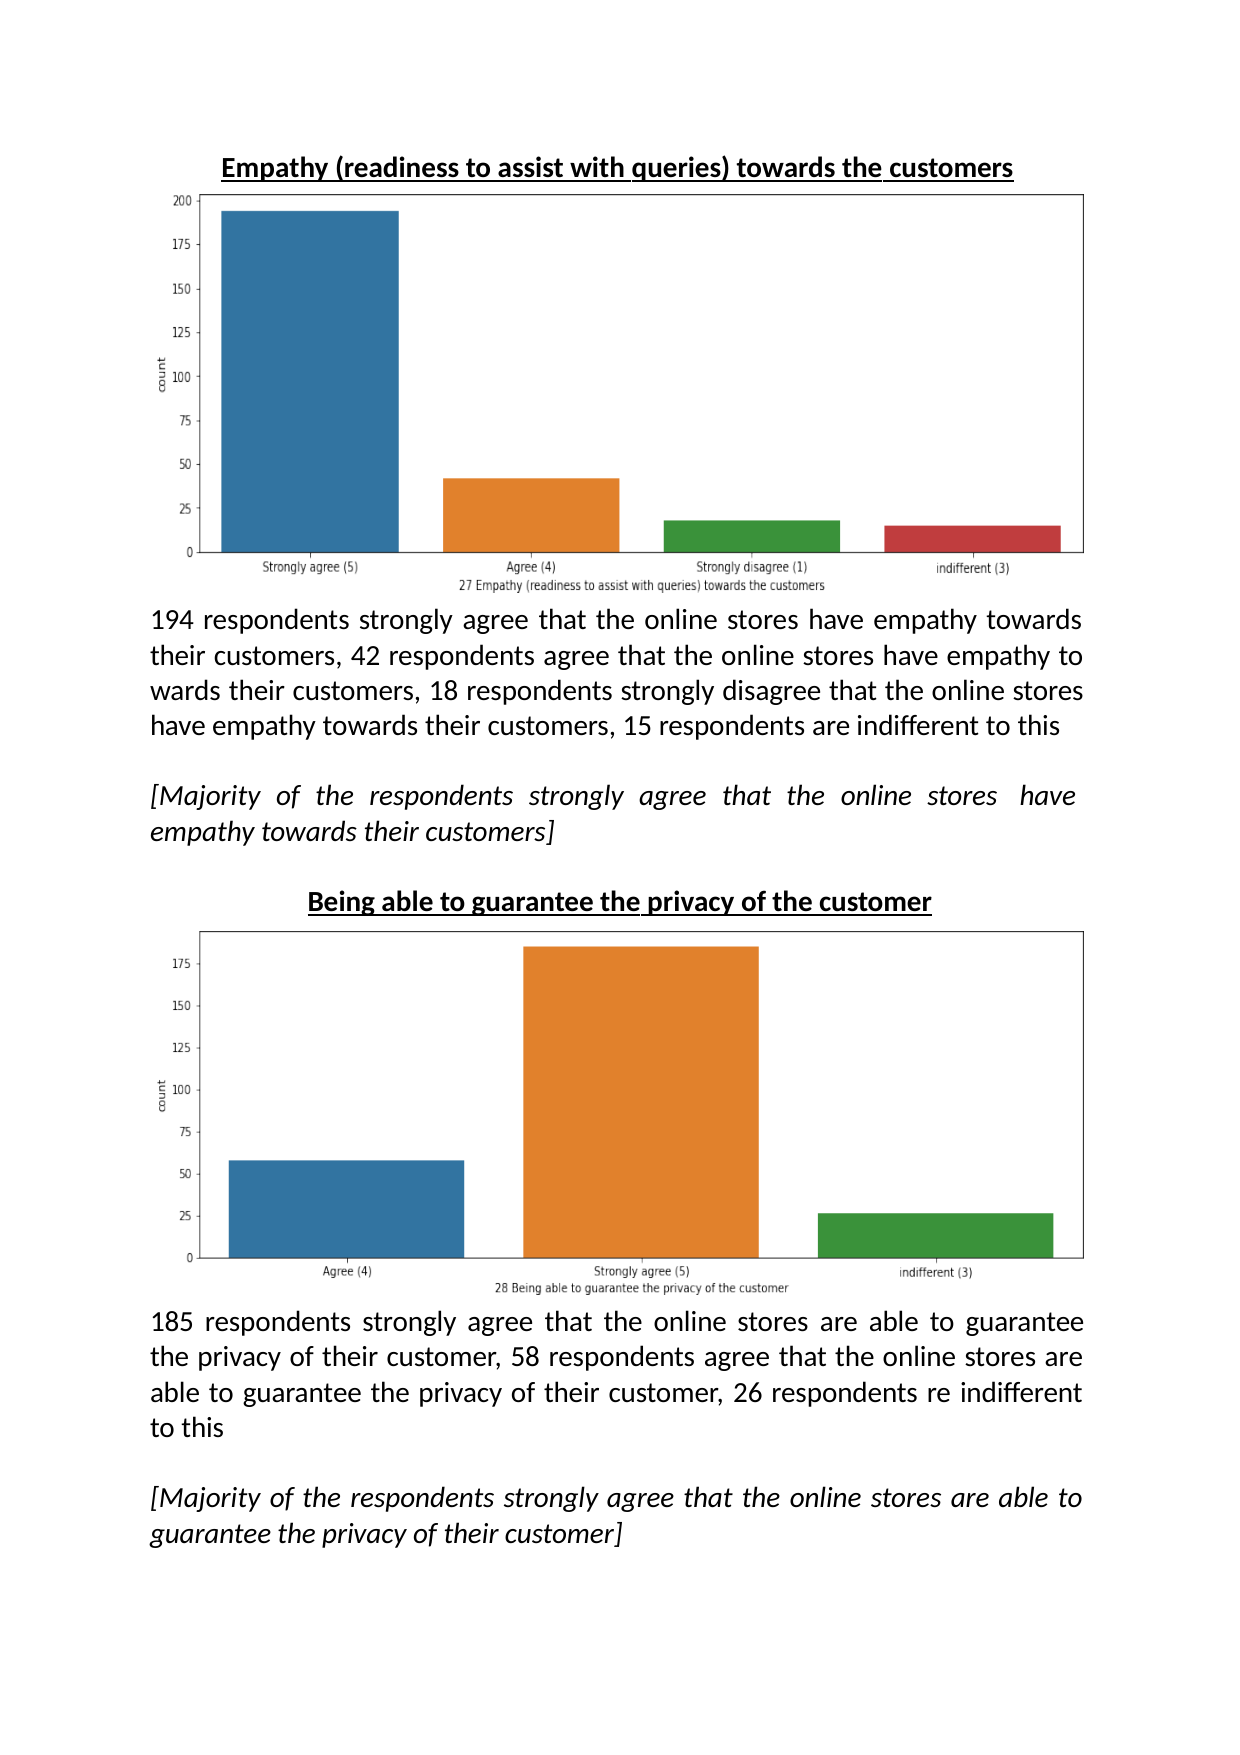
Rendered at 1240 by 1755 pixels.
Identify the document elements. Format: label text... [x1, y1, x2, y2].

text_box Empathy (readiness to assist with queries) towards the customers [219, 146, 1021, 184]
picture [157, 930, 1084, 1295]
picture [157, 194, 1084, 594]
text_box 185 respondents strongly agree that the online stores are able to guarantee the privacy of their customer, 58 respondents agree that the online stores are able to guarantee the privacy of their customer, 26 respondents re indifferent to this [Majority of the respondents strongly agree that the online stores are able to guarantee the privacy of their customer] [147, 1300, 1093, 1550]
text_box 194 respondents strongly agree that the online stores have empathy towards their customers, 42 respondents agree that the online stores have empathy to wards their customers, 18 respondents strongly disagree that the online stores have empathy towards their customers, 15 respondents are indifferent to this [Majority of the respondents strongly agree that the online stores have empathy towards their customers] Being able to guarantee the privacy of the customer [147, 598, 1093, 918]
